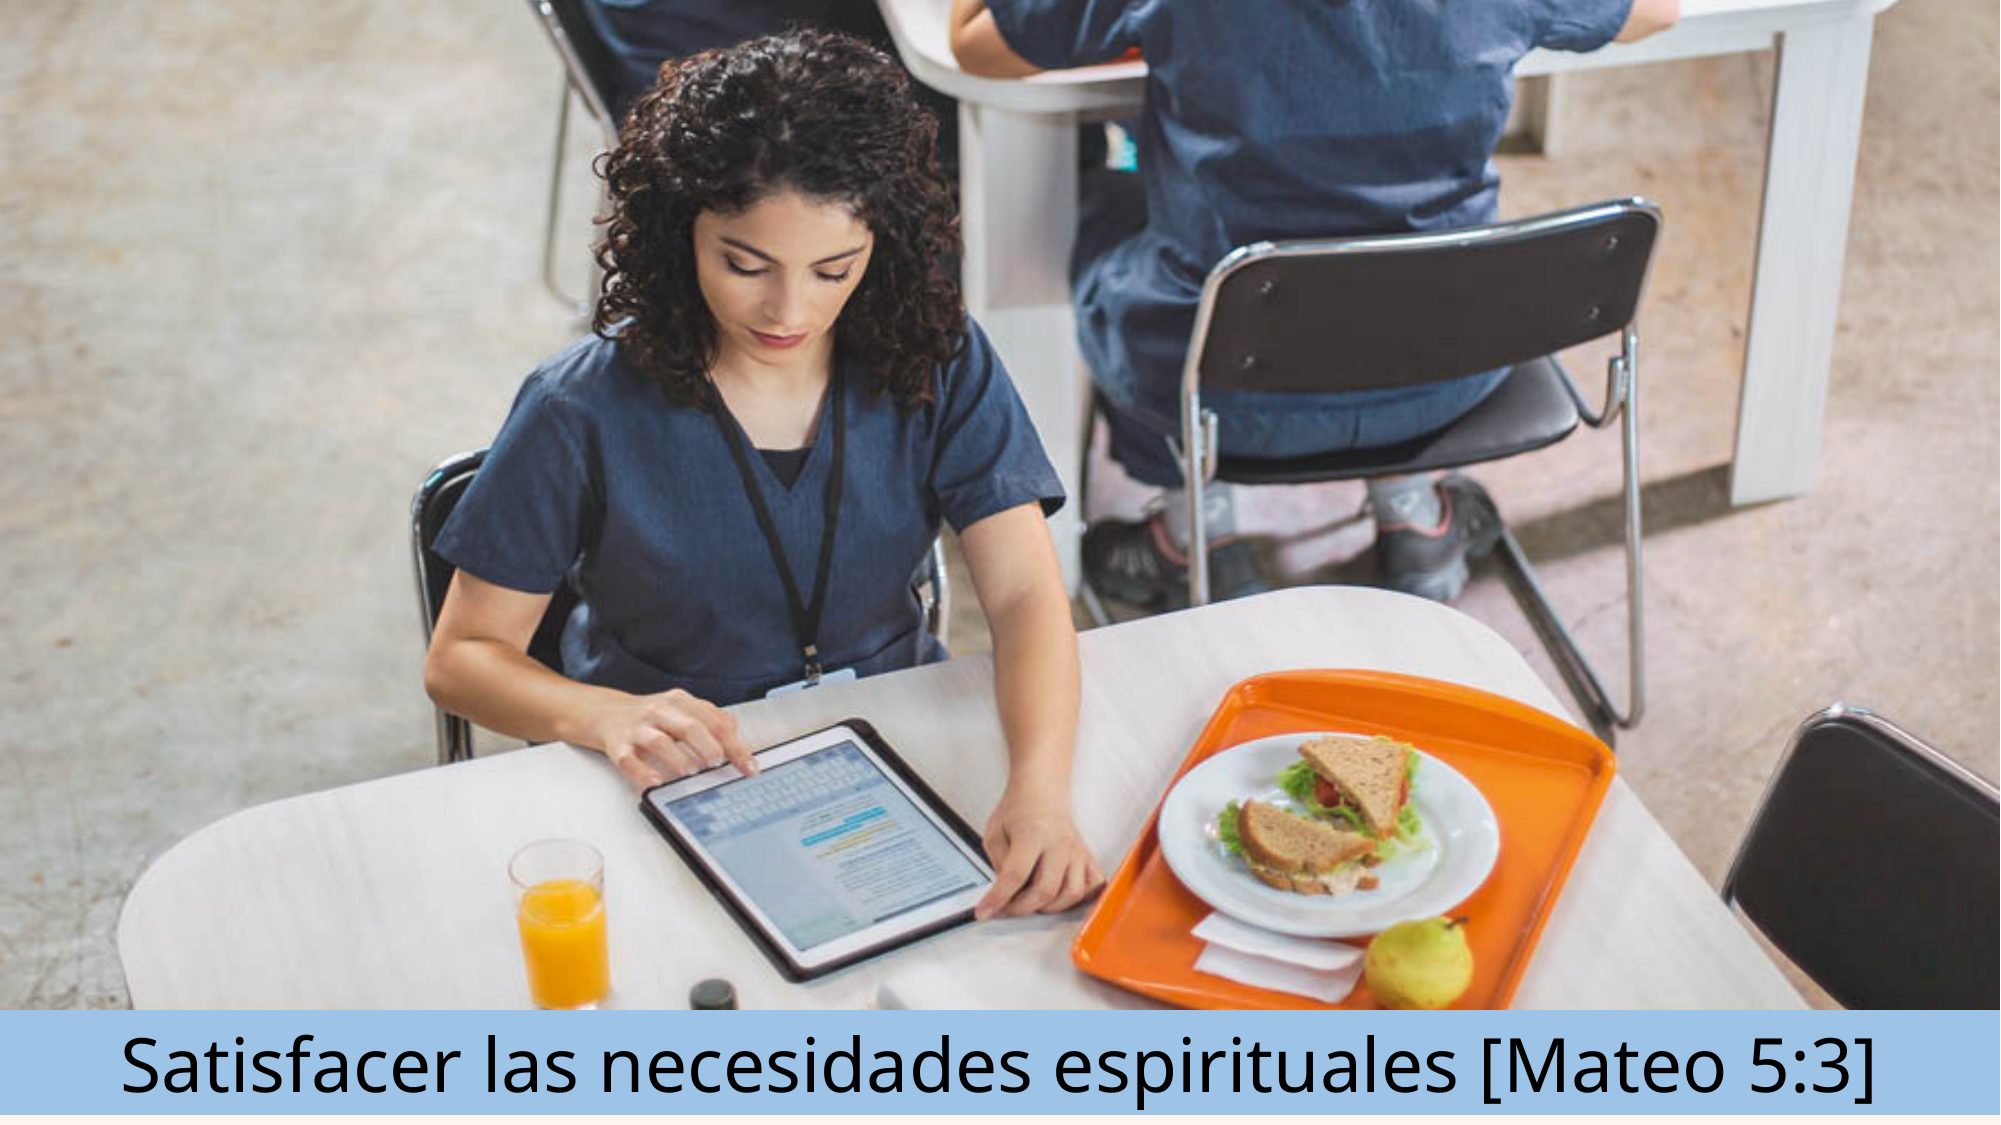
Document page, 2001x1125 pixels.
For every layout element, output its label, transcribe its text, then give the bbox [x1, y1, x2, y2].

text_box Satisfacer las necesidades espirituales [Mateo 5:3] [0, 1018, 2000, 1115]
picture [0, 0, 2000, 1018]
